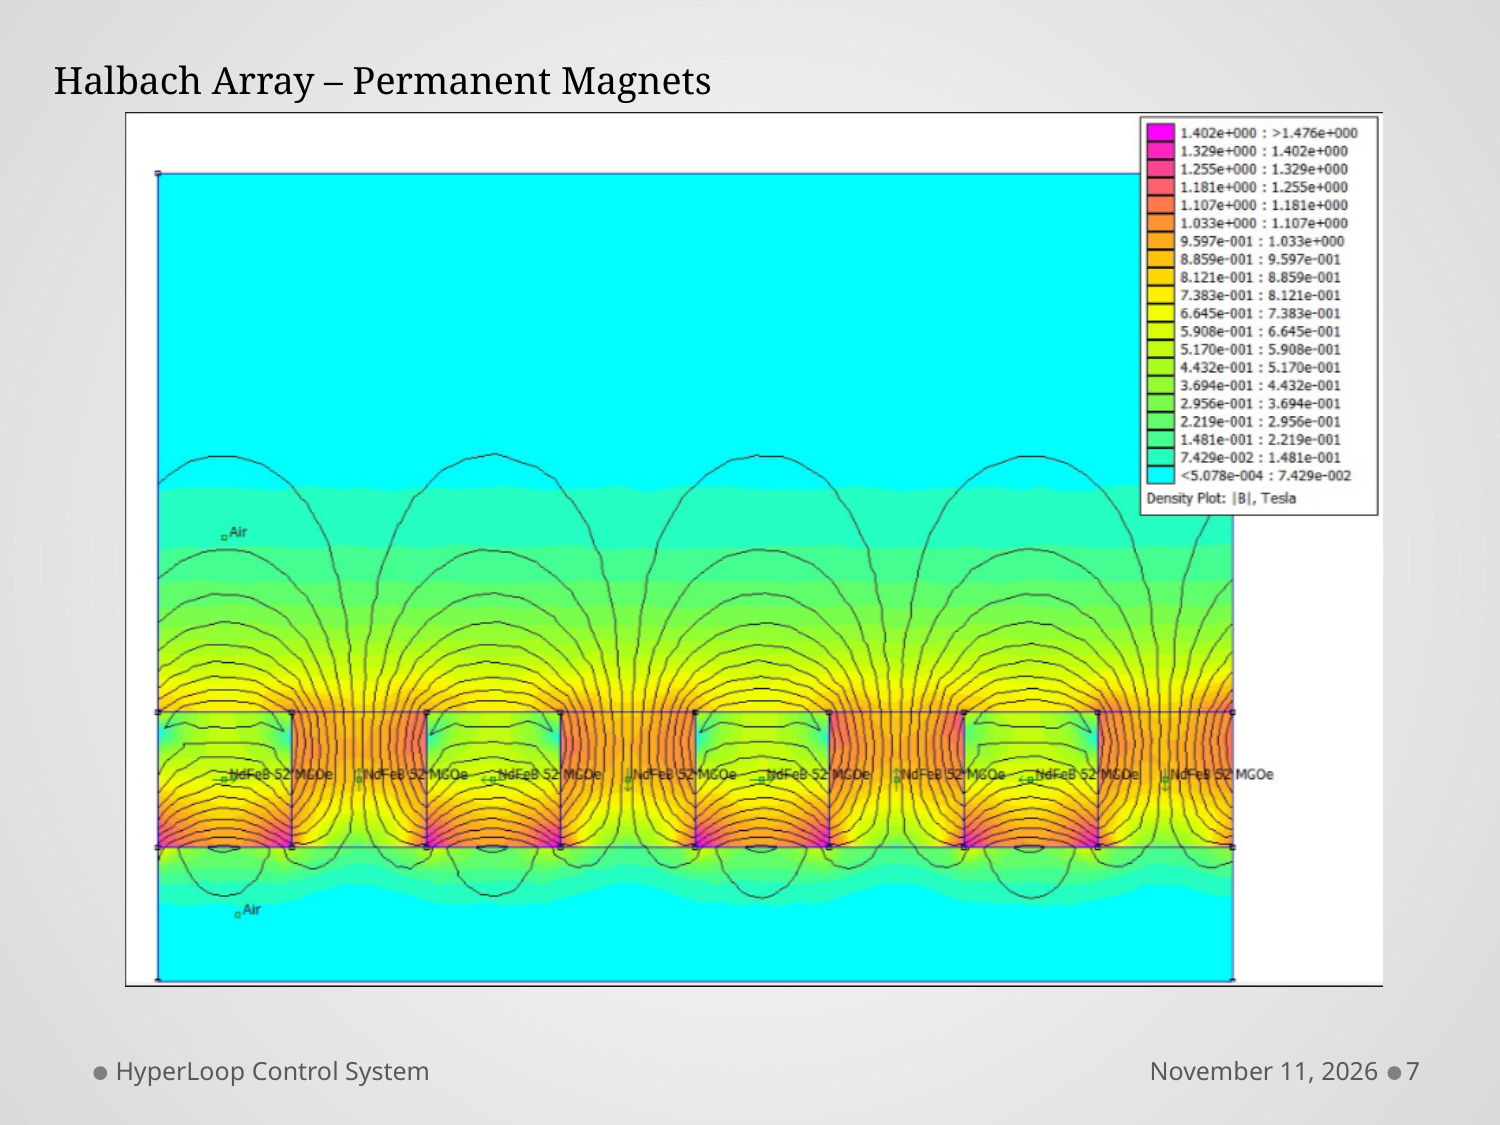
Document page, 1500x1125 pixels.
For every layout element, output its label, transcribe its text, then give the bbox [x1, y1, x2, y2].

picture [124, 112, 1384, 988]
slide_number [1043, 1042, 1386, 1103]
footer HyperLoop Control System [108, 1042, 576, 1103]
slide_number 7 [1401, 1042, 1494, 1103]
text_box Halbach Array – Permanent Magnets [38, 49, 728, 110]
